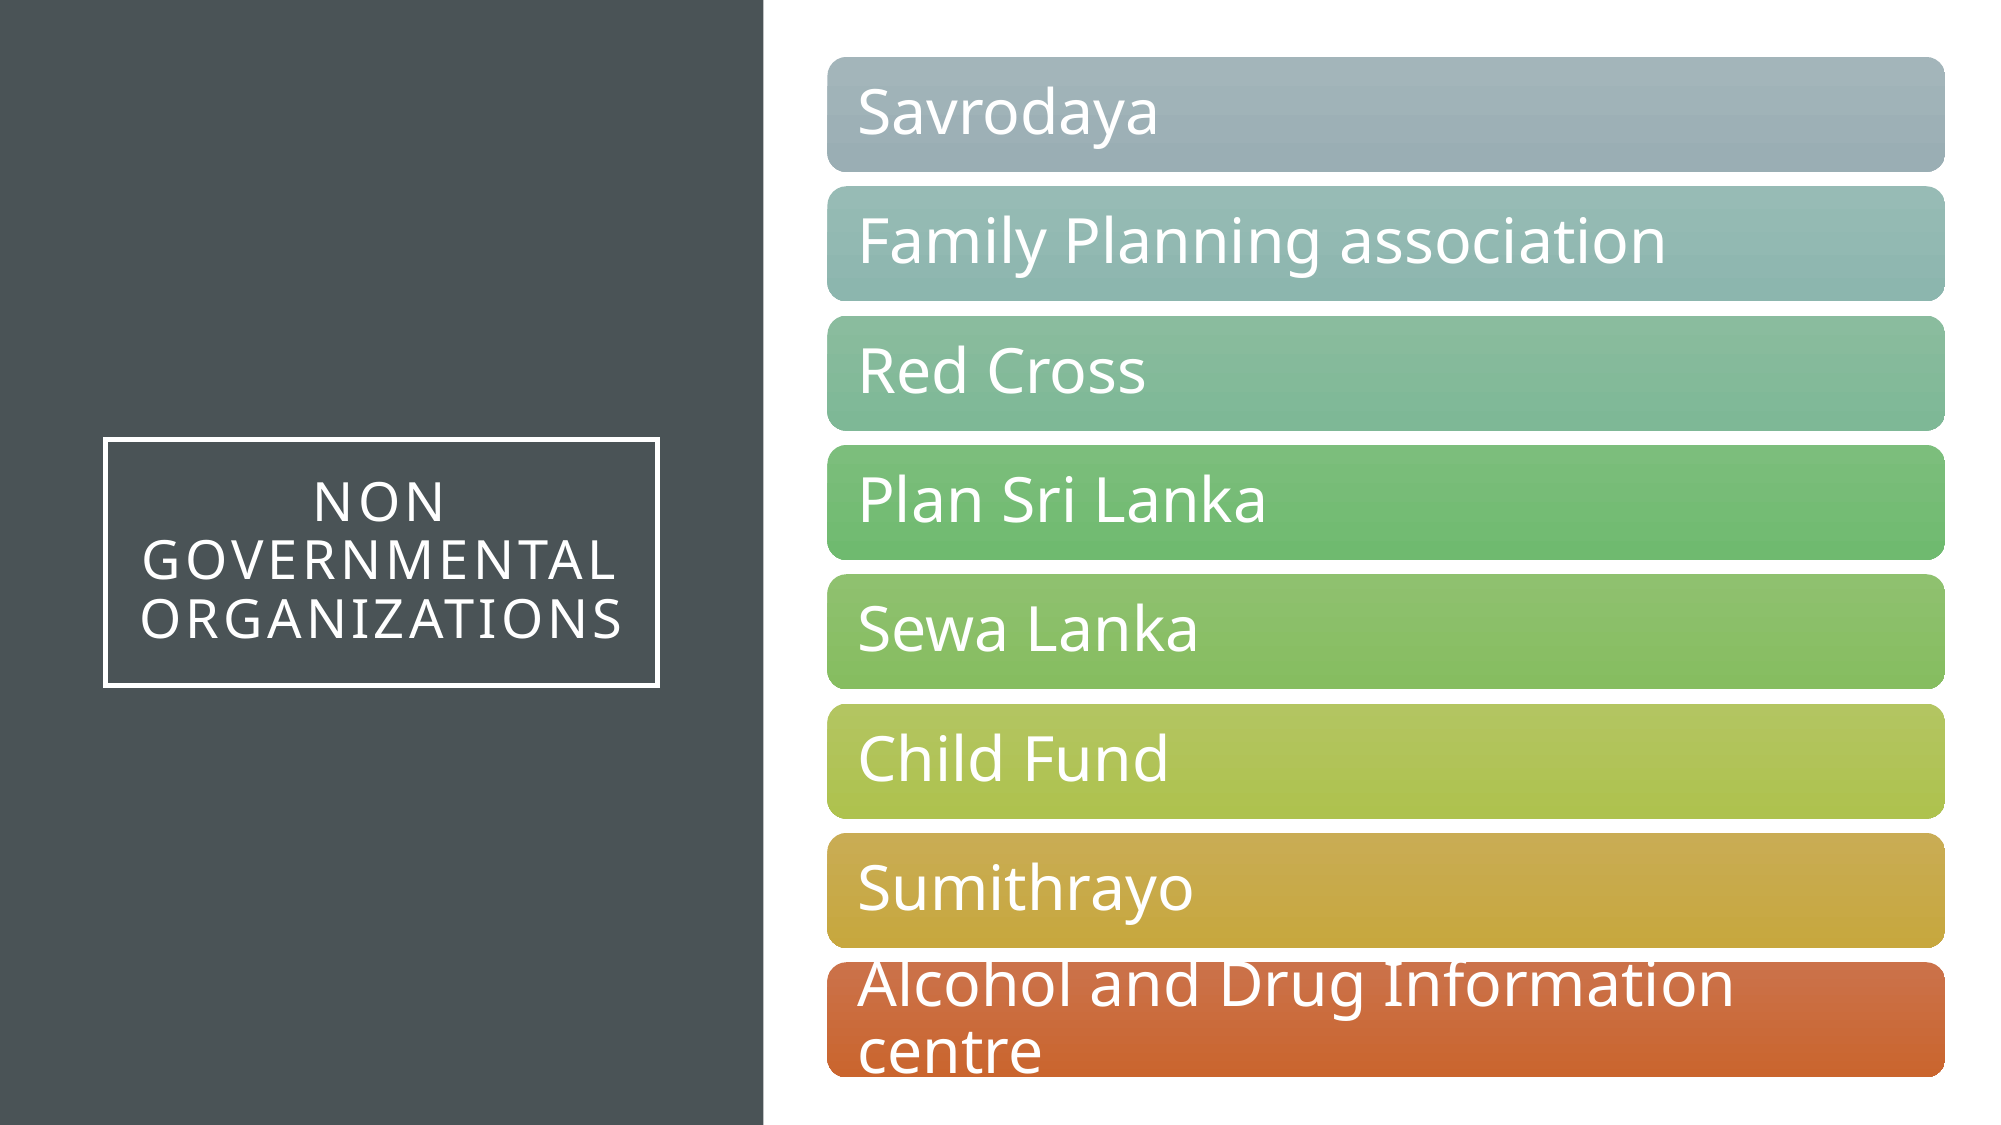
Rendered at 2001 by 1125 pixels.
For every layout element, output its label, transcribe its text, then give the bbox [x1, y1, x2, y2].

text_box [0, 0, 764, 1125]
title Non Governmental organizations [103, 437, 660, 688]
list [827, 56, 1946, 1079]
text_box [764, 0, 2000, 1125]
